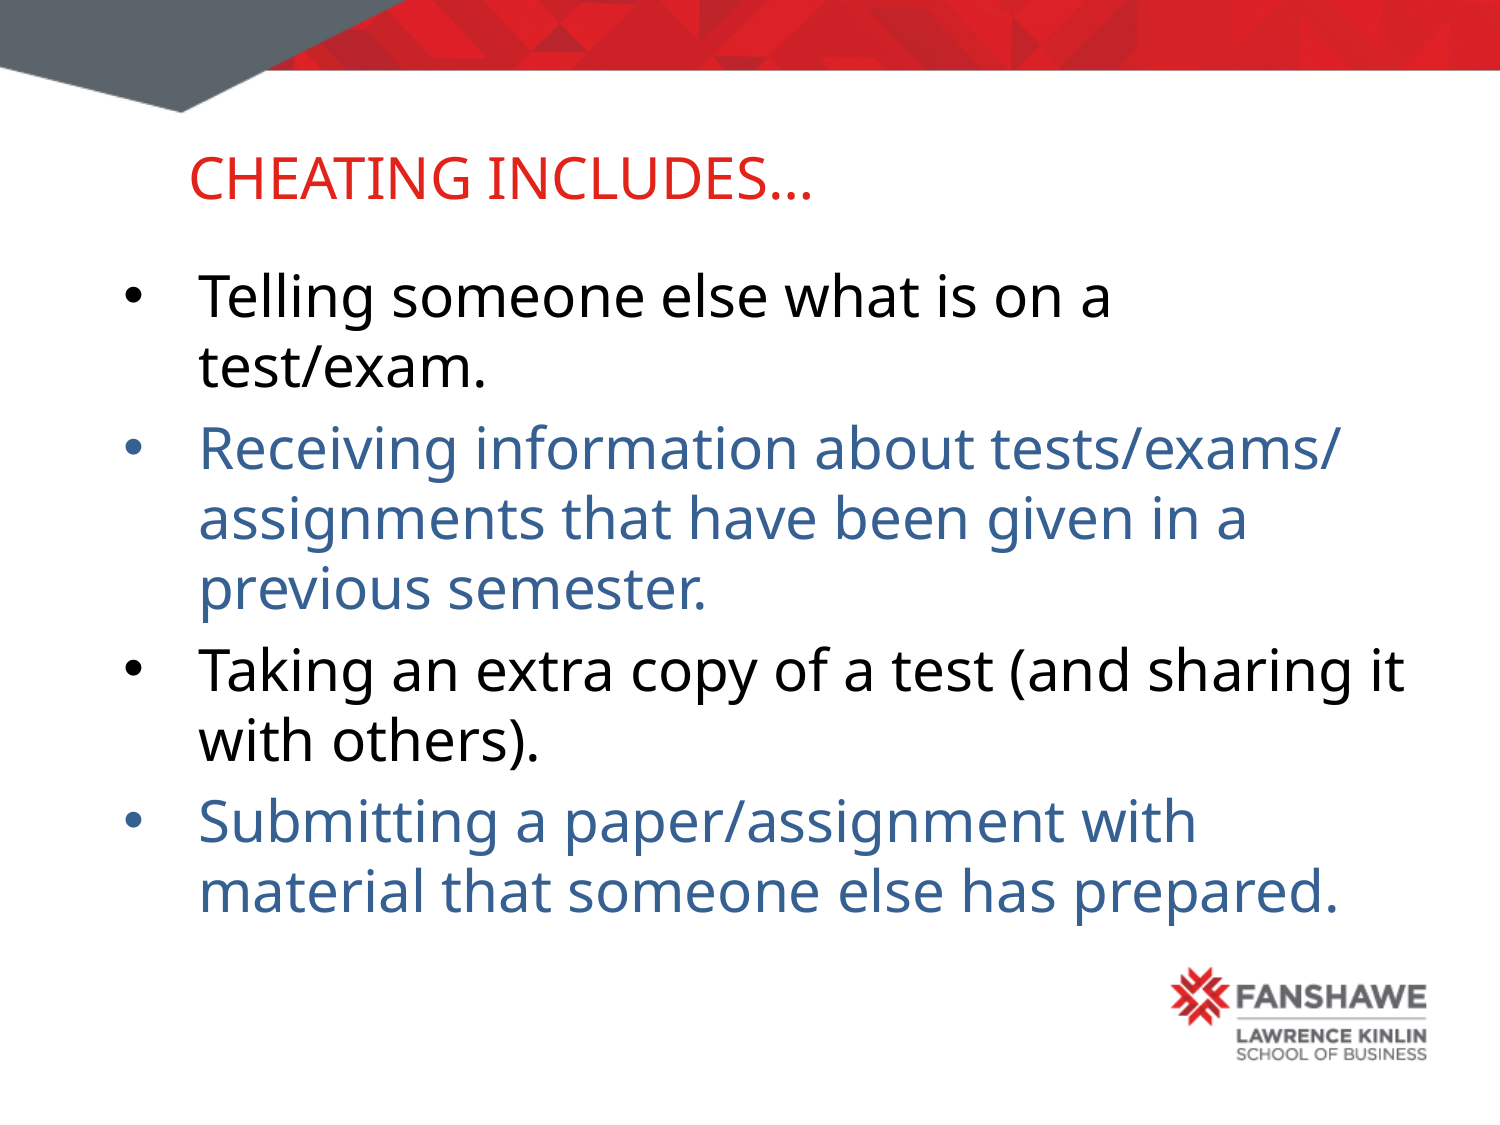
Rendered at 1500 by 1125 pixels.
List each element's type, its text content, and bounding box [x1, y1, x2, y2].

list Telling someone else what is on a test/exam. Receiving information about tests/exams/ assignments that have been given in a previous semester. Taking an extra copy of a test (and sharing it with others). Submitting a paper/assignment with material that someone else has prepared. [108, 251, 1428, 960]
title Cheating Includes… [188, 80, 1235, 212]
picture [0, 0, 1500, 114]
picture [0, 907, 1500, 1125]
